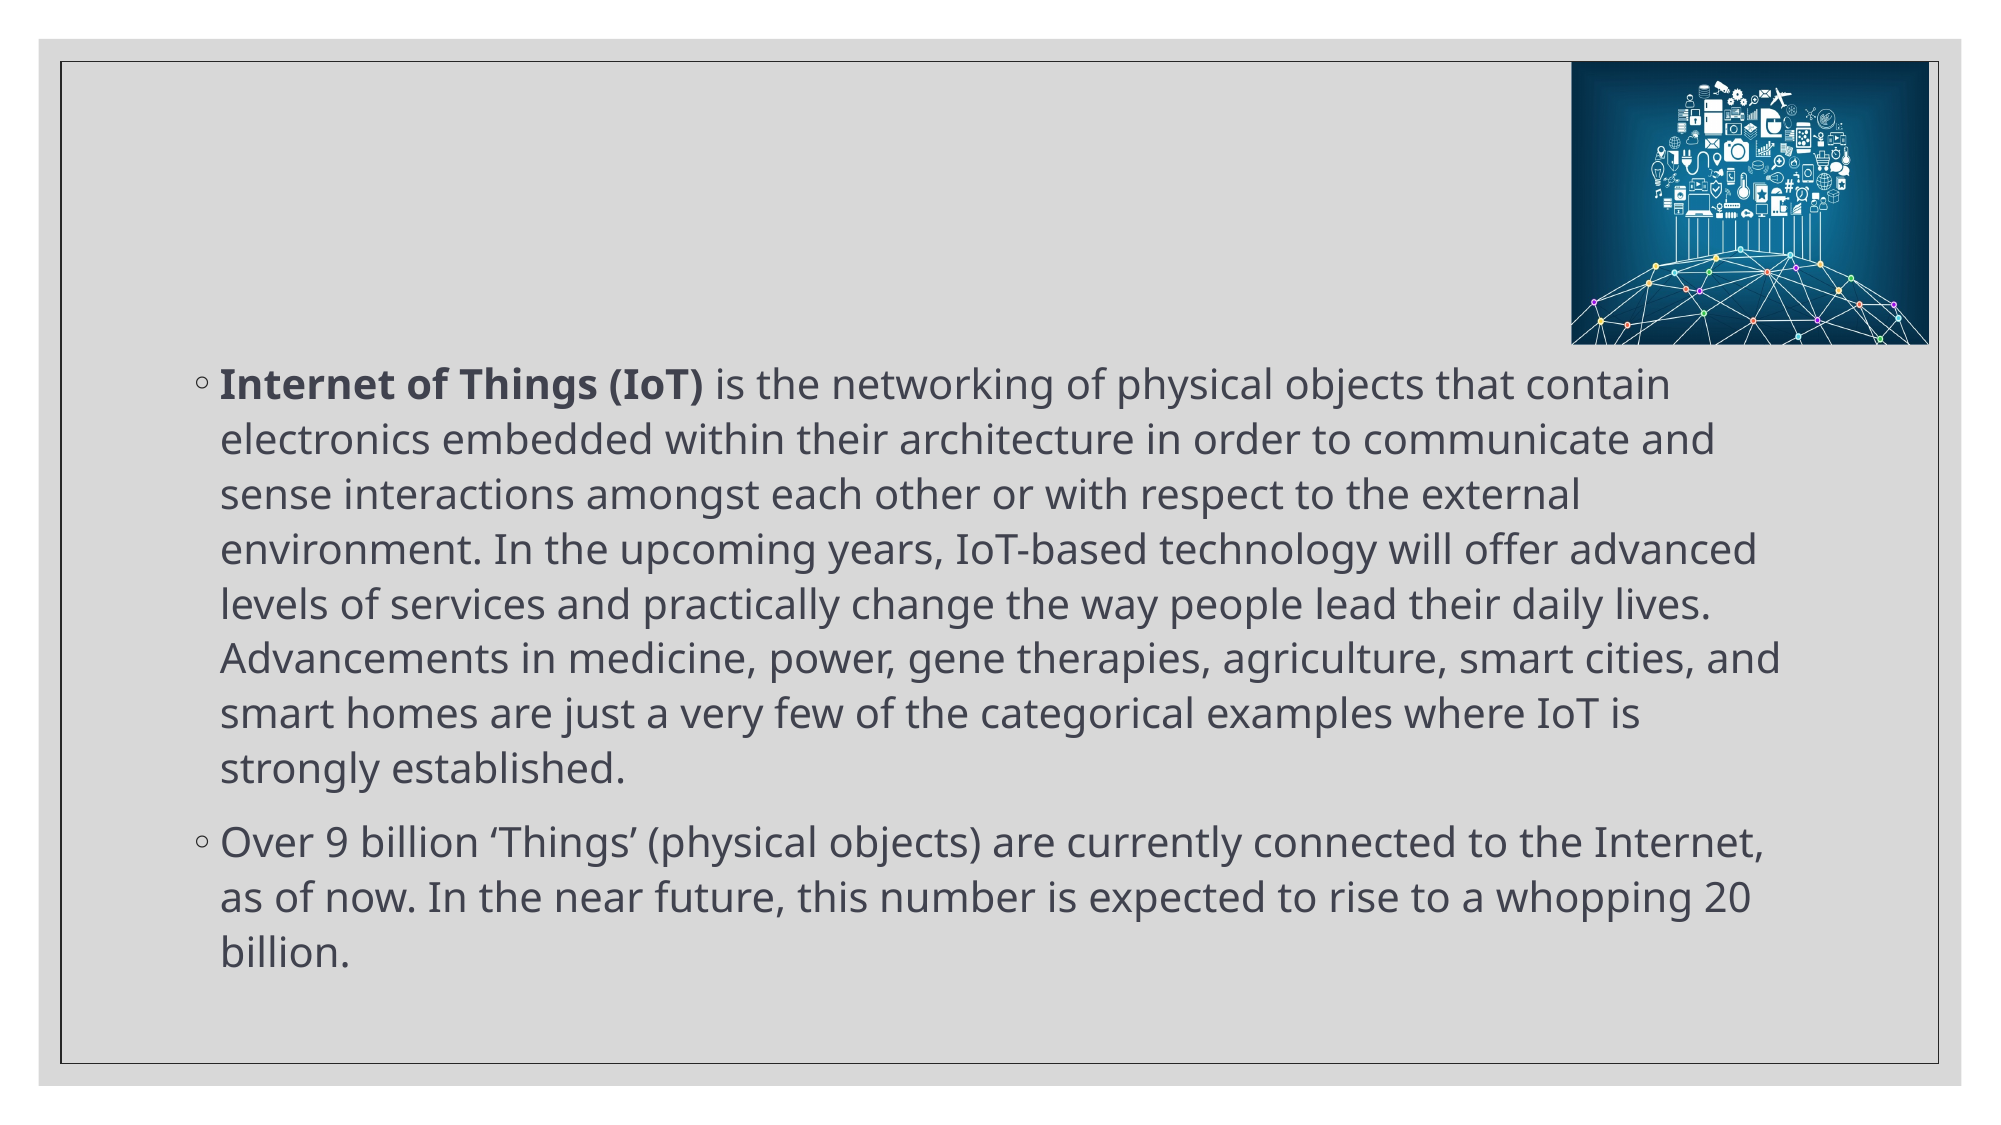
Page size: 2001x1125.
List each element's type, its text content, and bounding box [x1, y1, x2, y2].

picture [1571, 62, 1929, 345]
list Internet of Things (IoT) is the networking of physical objects that contain electronics embedded within their architecture in order to communicate and sense interactions amongst each other or with respect to the external environment. In the upcoming years, IoT-based technology will offer advanced levels of services and practically change the way people lead their daily lives. Advancements in medicine, power, gene therapies, agriculture, smart cities, and smart homes are just a very few of the categorical examples where IoT is strongly established. Over 9 billion ‘Things’ (physical objects) are currently connected to the Internet, as of now. In the near future, this number is expected to rise to a whopping 20 billion. [174, 345, 1825, 977]
